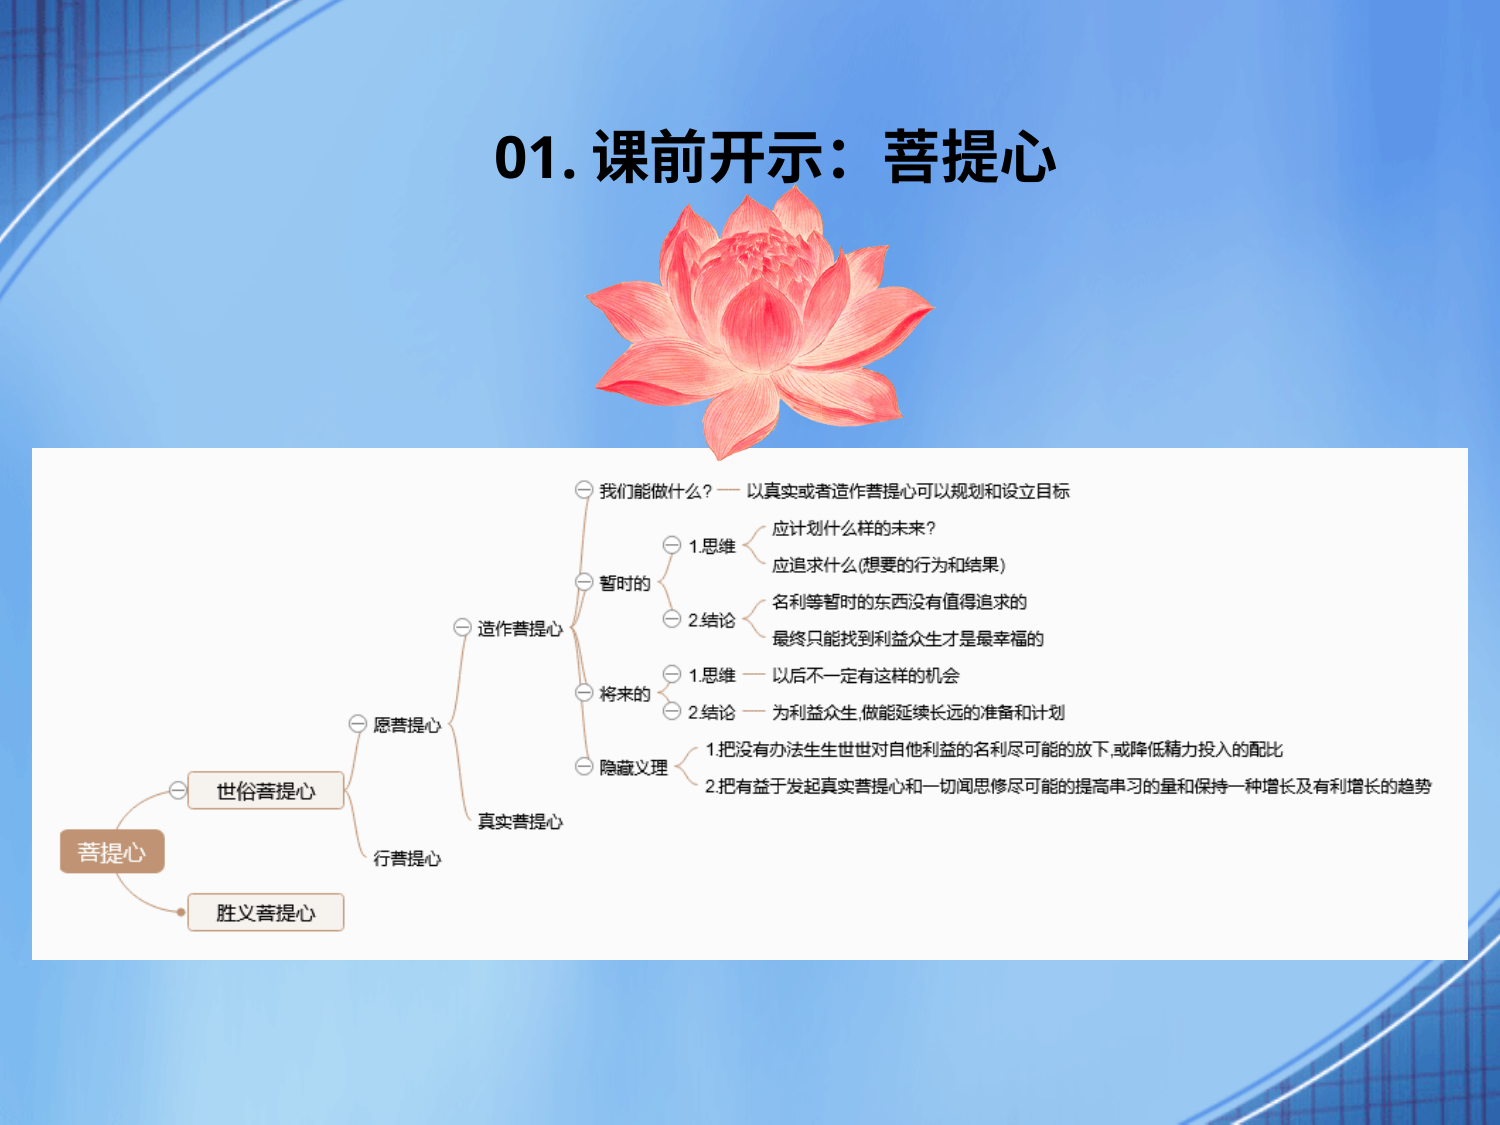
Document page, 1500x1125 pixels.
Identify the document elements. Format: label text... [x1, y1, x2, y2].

title 01.课前开示：菩提心 [467, 60, 1086, 249]
picture [0, 0, 1500, 1125]
